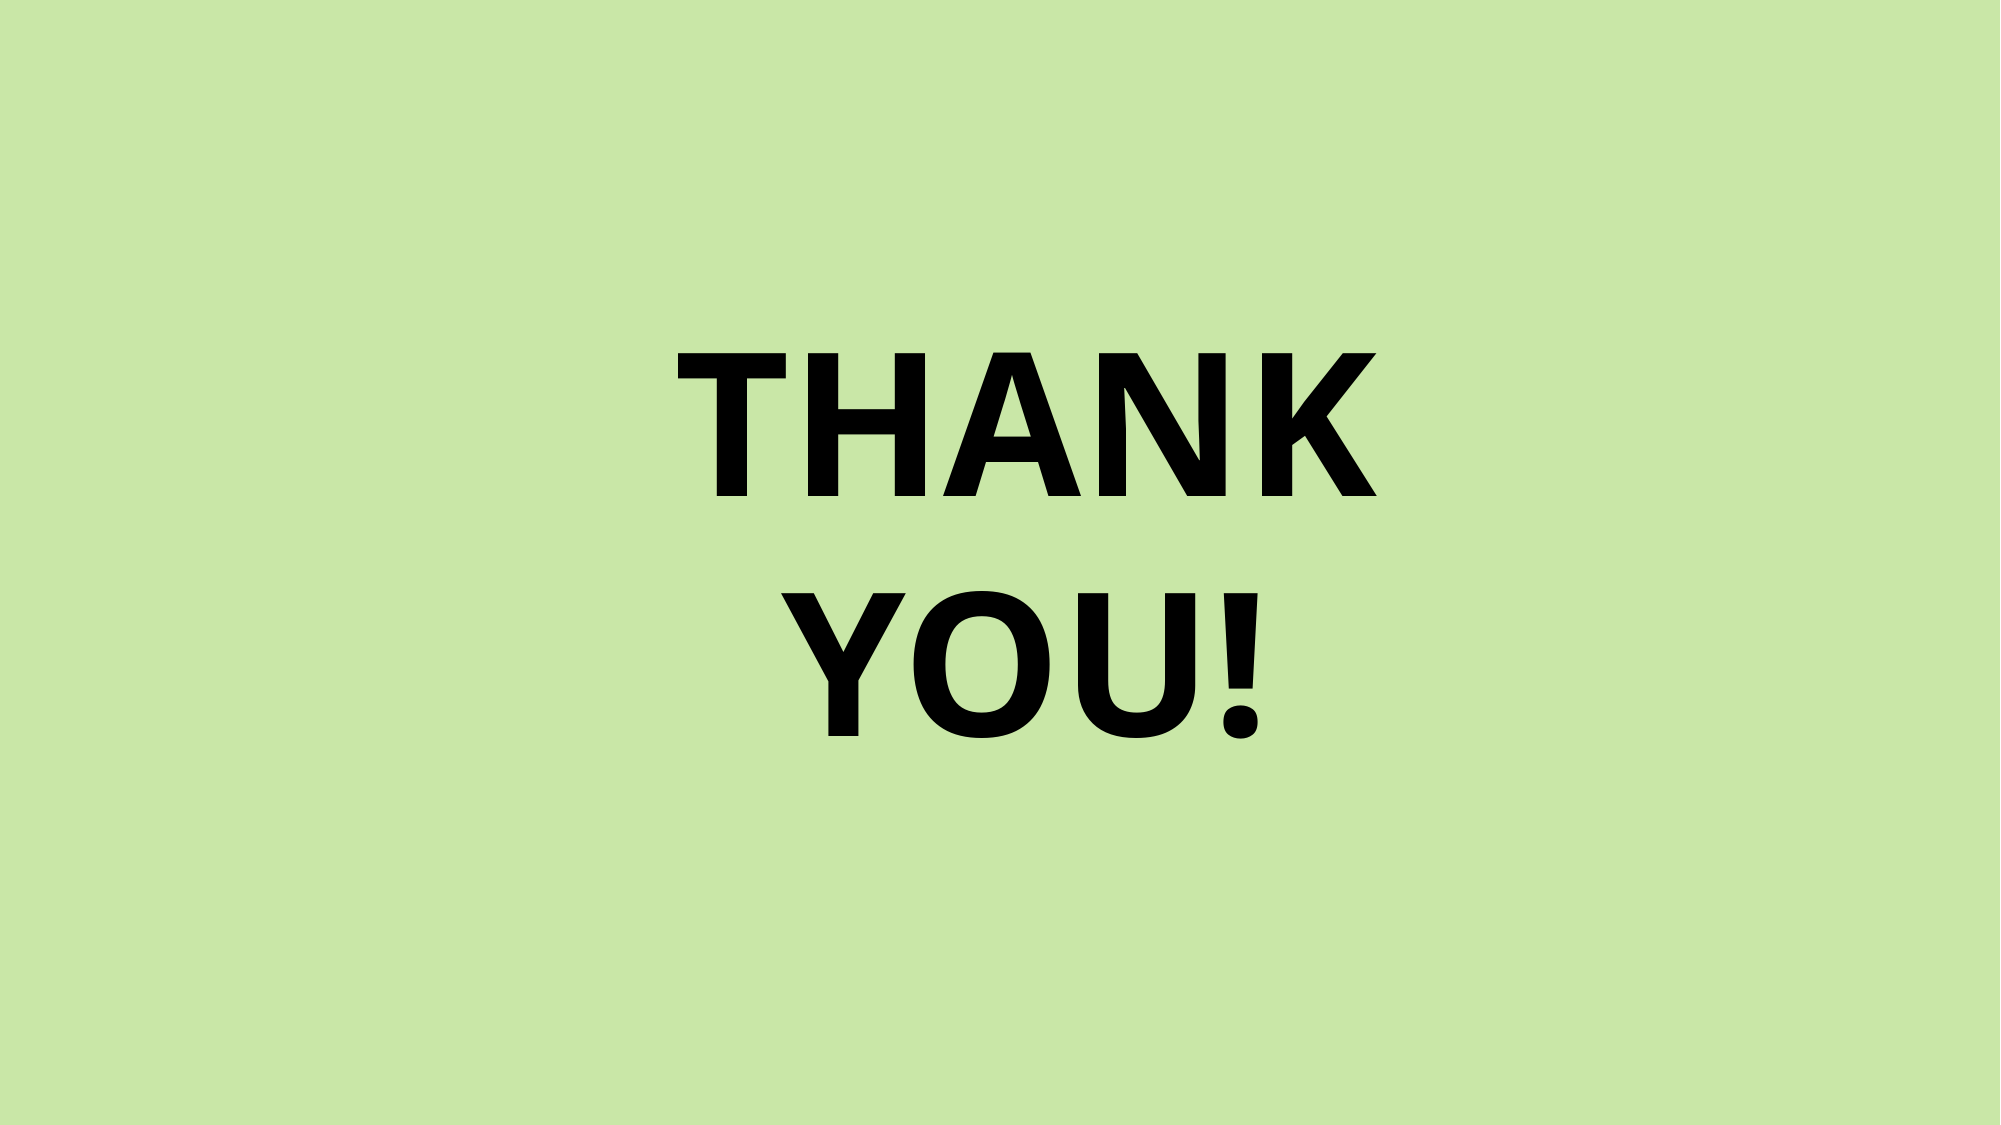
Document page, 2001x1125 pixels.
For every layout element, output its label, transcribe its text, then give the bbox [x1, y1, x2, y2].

text_box THANK YOU! [485, 288, 1567, 784]
